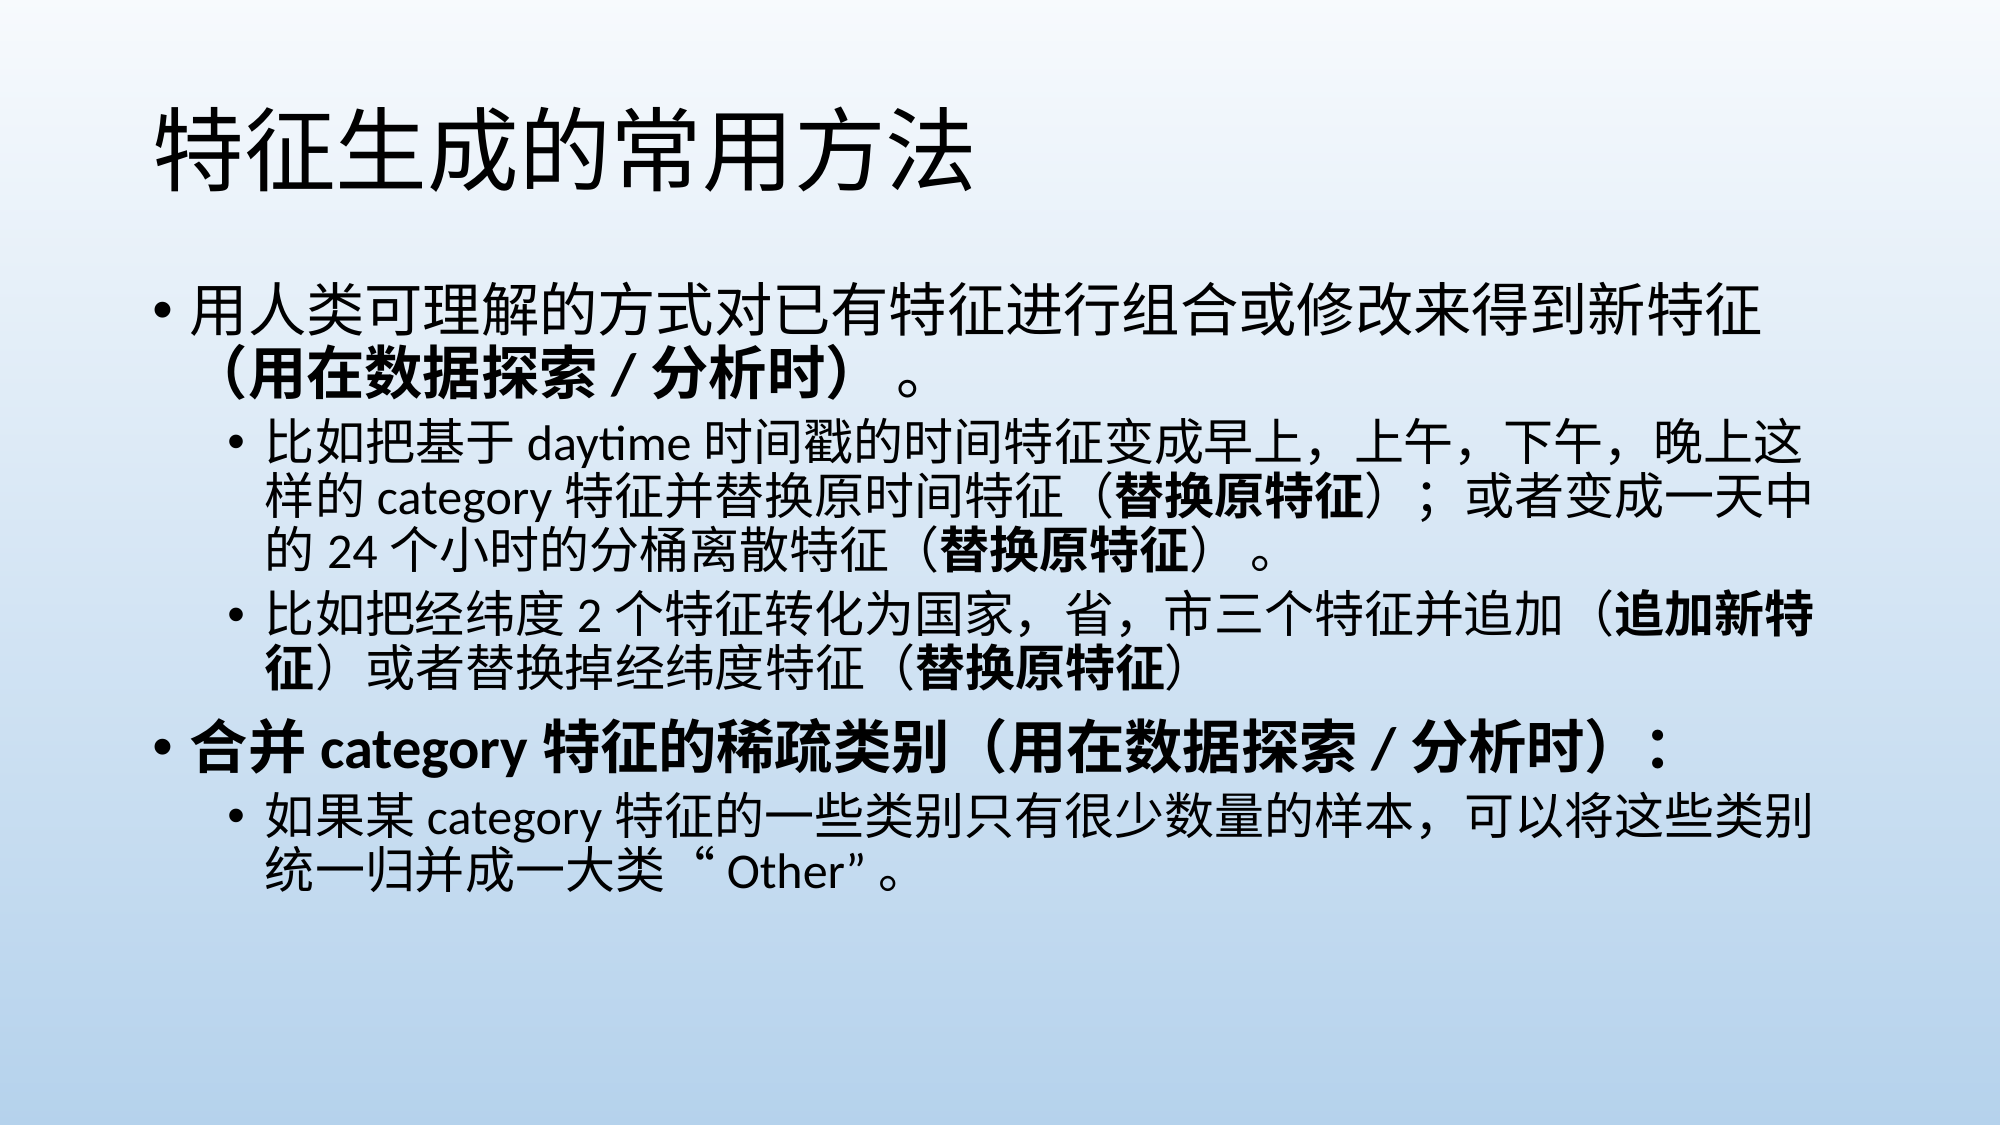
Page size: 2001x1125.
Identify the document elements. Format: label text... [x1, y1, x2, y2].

title 特征生成的常用方法 [137, 59, 1863, 250]
list 用人类可理解的方式对已有特征进行组合或修改来得到新特征（用在数据探索/分析时） 。 比如把基于daytime时间戳的时间特征变成早上，上午，下午，晚上这样的category特征并替换原时间特征（替换原特征）；或者变成一天中的24个小时的分桶离散特征（替换原特征） 。 比如把经纬度2个特征转化为国家，省，市三个特征并追加（追加新特征）或者替换掉经纬度特征（替换原特征） 合并category特征的稀疏类别（用在数据探索/分析时）： 如果某category特征的一些类别只有很少数量的样本，可以将这些类别统一归并成一大类“Other”。 [137, 273, 1863, 1081]
